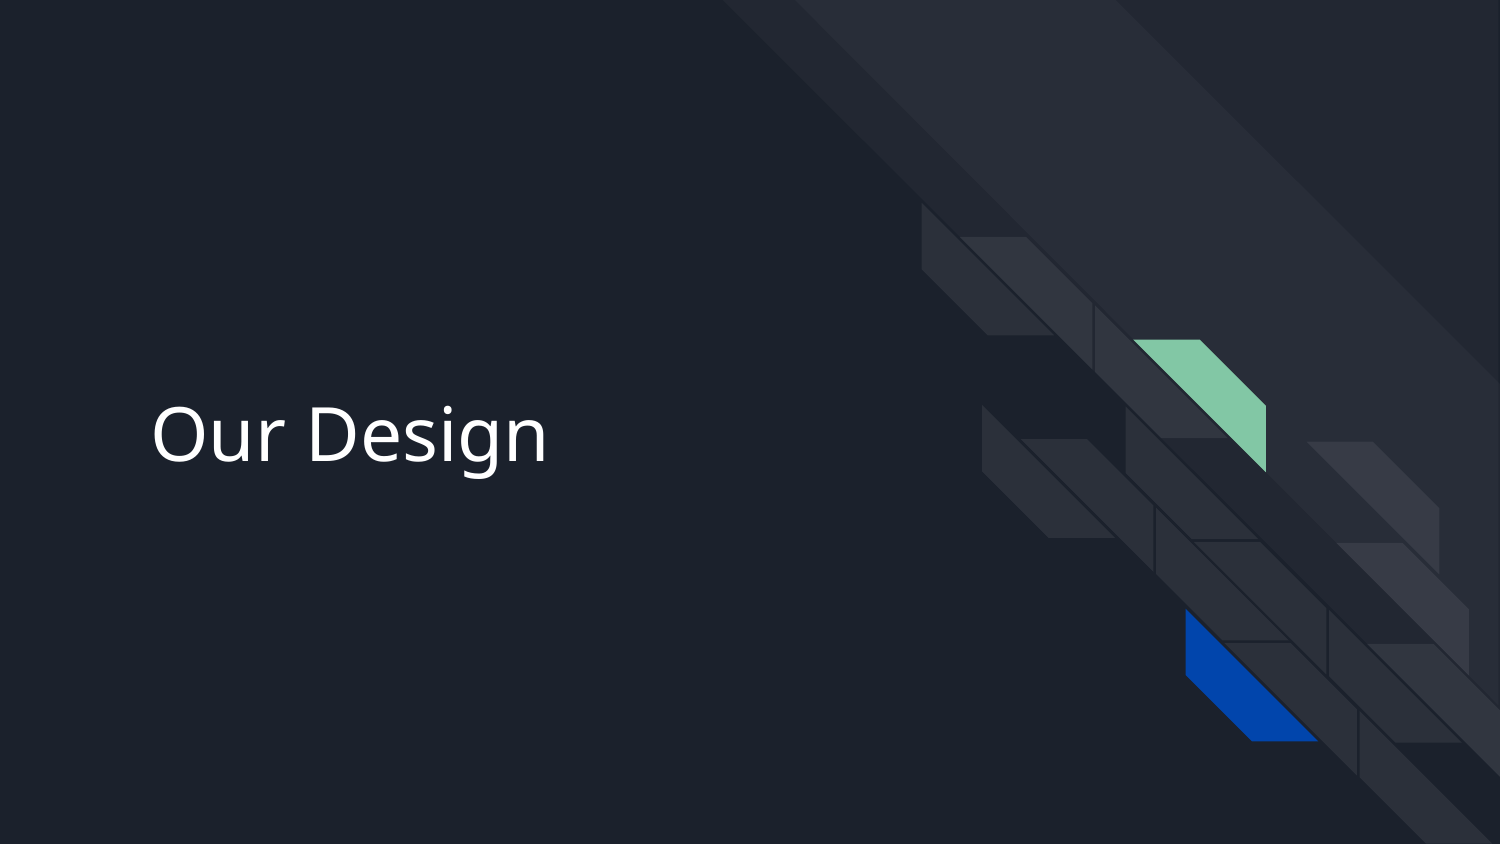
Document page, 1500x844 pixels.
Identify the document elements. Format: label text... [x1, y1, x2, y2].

title Our Design [135, 336, 888, 526]
